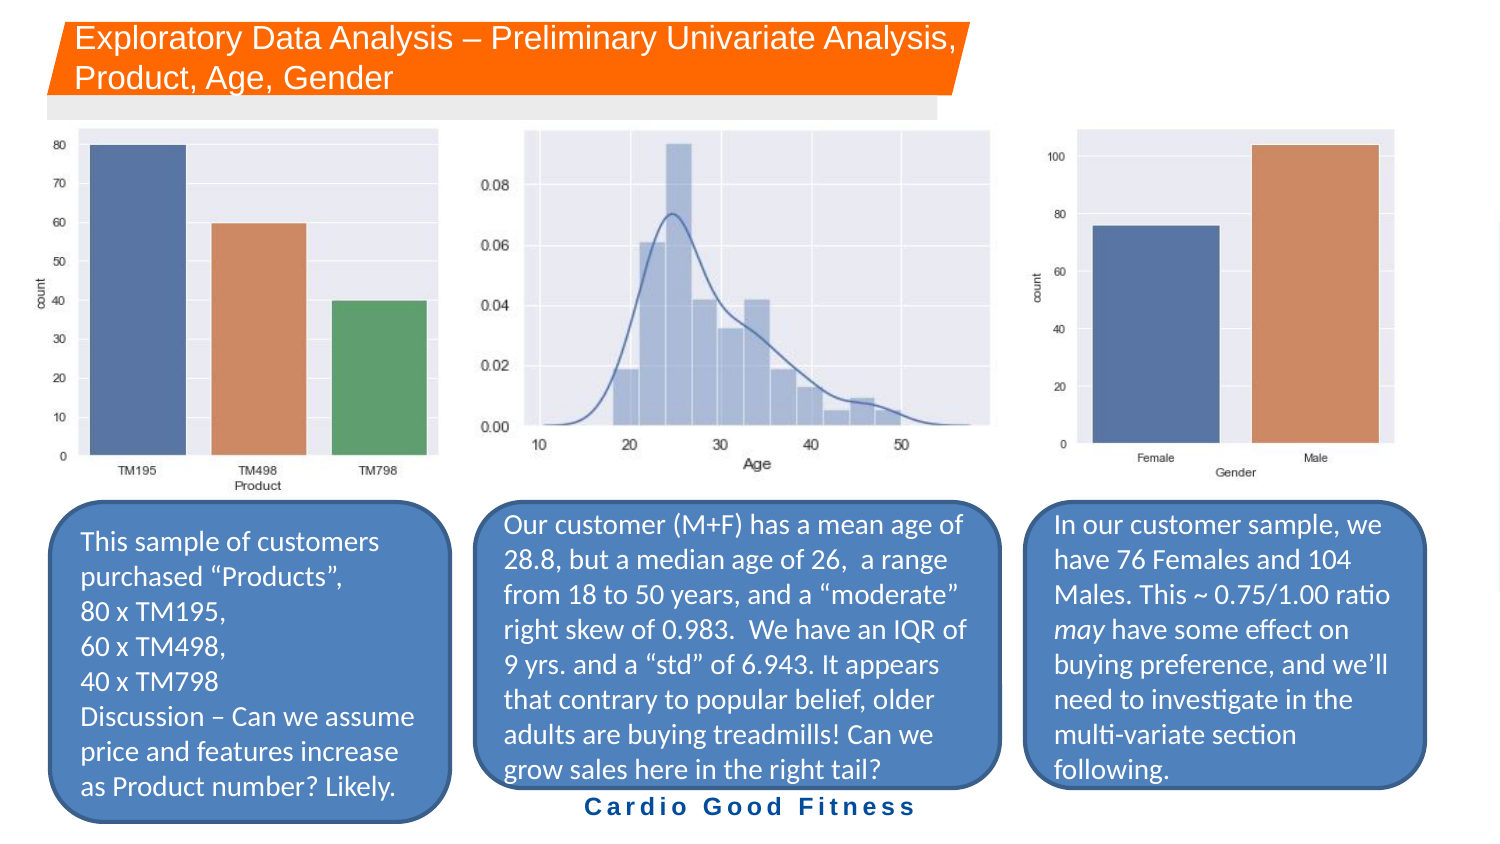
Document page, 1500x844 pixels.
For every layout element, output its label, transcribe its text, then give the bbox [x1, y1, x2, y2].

text_box This sample of customers purchased “Products”, 80 x TM195, 60 x TM498, 40 x TM798 Discussion – Can we assume price and features increase as Product number? Likely. [47, 512, 453, 824]
picture [474, 121, 1001, 487]
picture [24, 121, 451, 503]
title Exploratory Data Analysis – Preliminary Univariate Analysis, Product, Age, Gender [50, 0, 1364, 138]
picture [1024, 121, 1408, 487]
text_box Our customer (M+F) has a mean age of 28.8, but a median age of 26, a range from 18 to 50 years, and a “moderate” right skew of 0.983. We have an IQR of 9 yrs. and a “std” of 6.943. It appears that contrary to popular belief, older adults are buying treadmills! Can we grow sales here in the right tail? [472, 499, 1003, 791]
text_box In our customer sample, we have 76 Females and 104 Males. This ~ 0.75/1.00 ratio may have some effect on buying preference, and we’ll need to investigate in the multi-variate section following. [1022, 499, 1428, 791]
